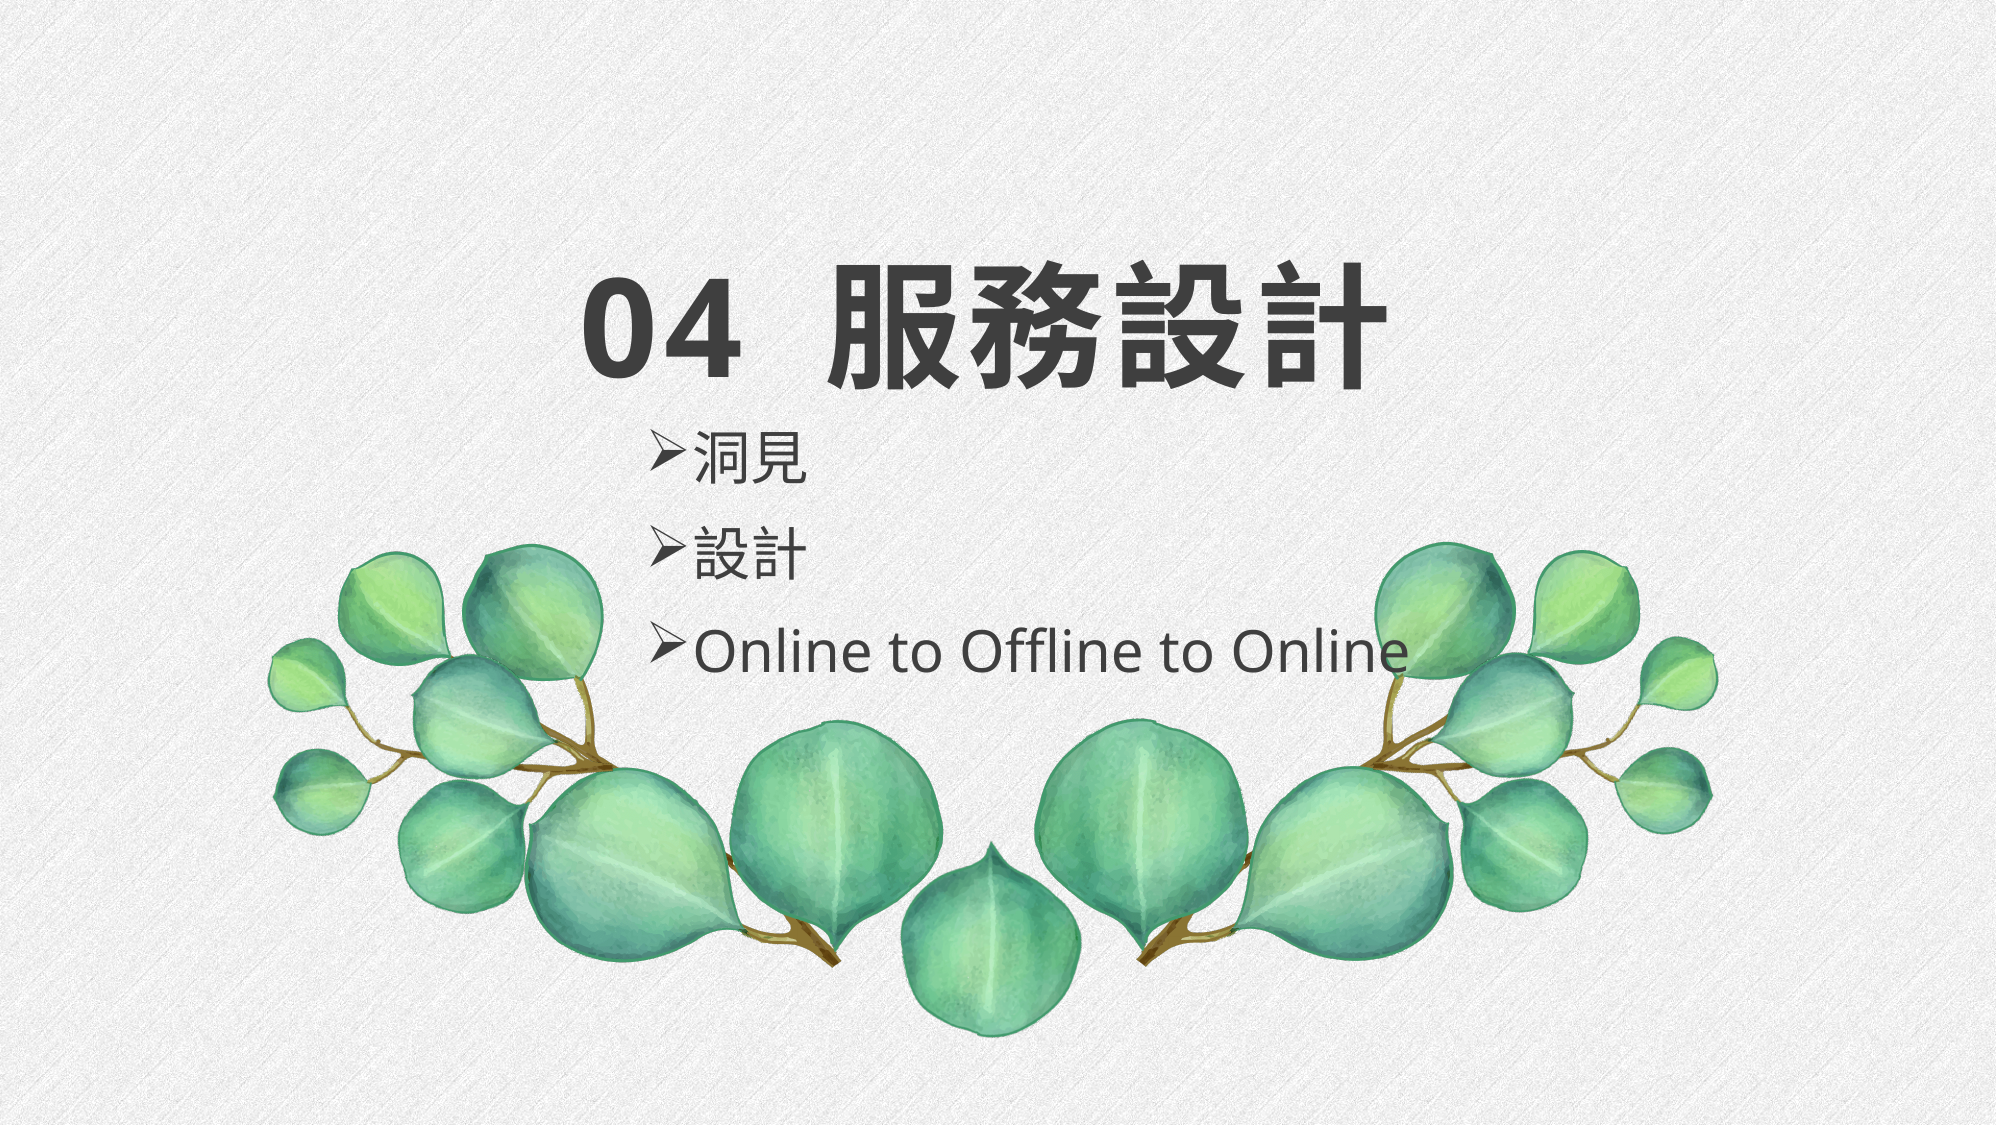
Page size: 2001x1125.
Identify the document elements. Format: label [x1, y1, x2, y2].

text_box [234, 466, 1751, 1027]
picture [0, 0, 1996, 1125]
